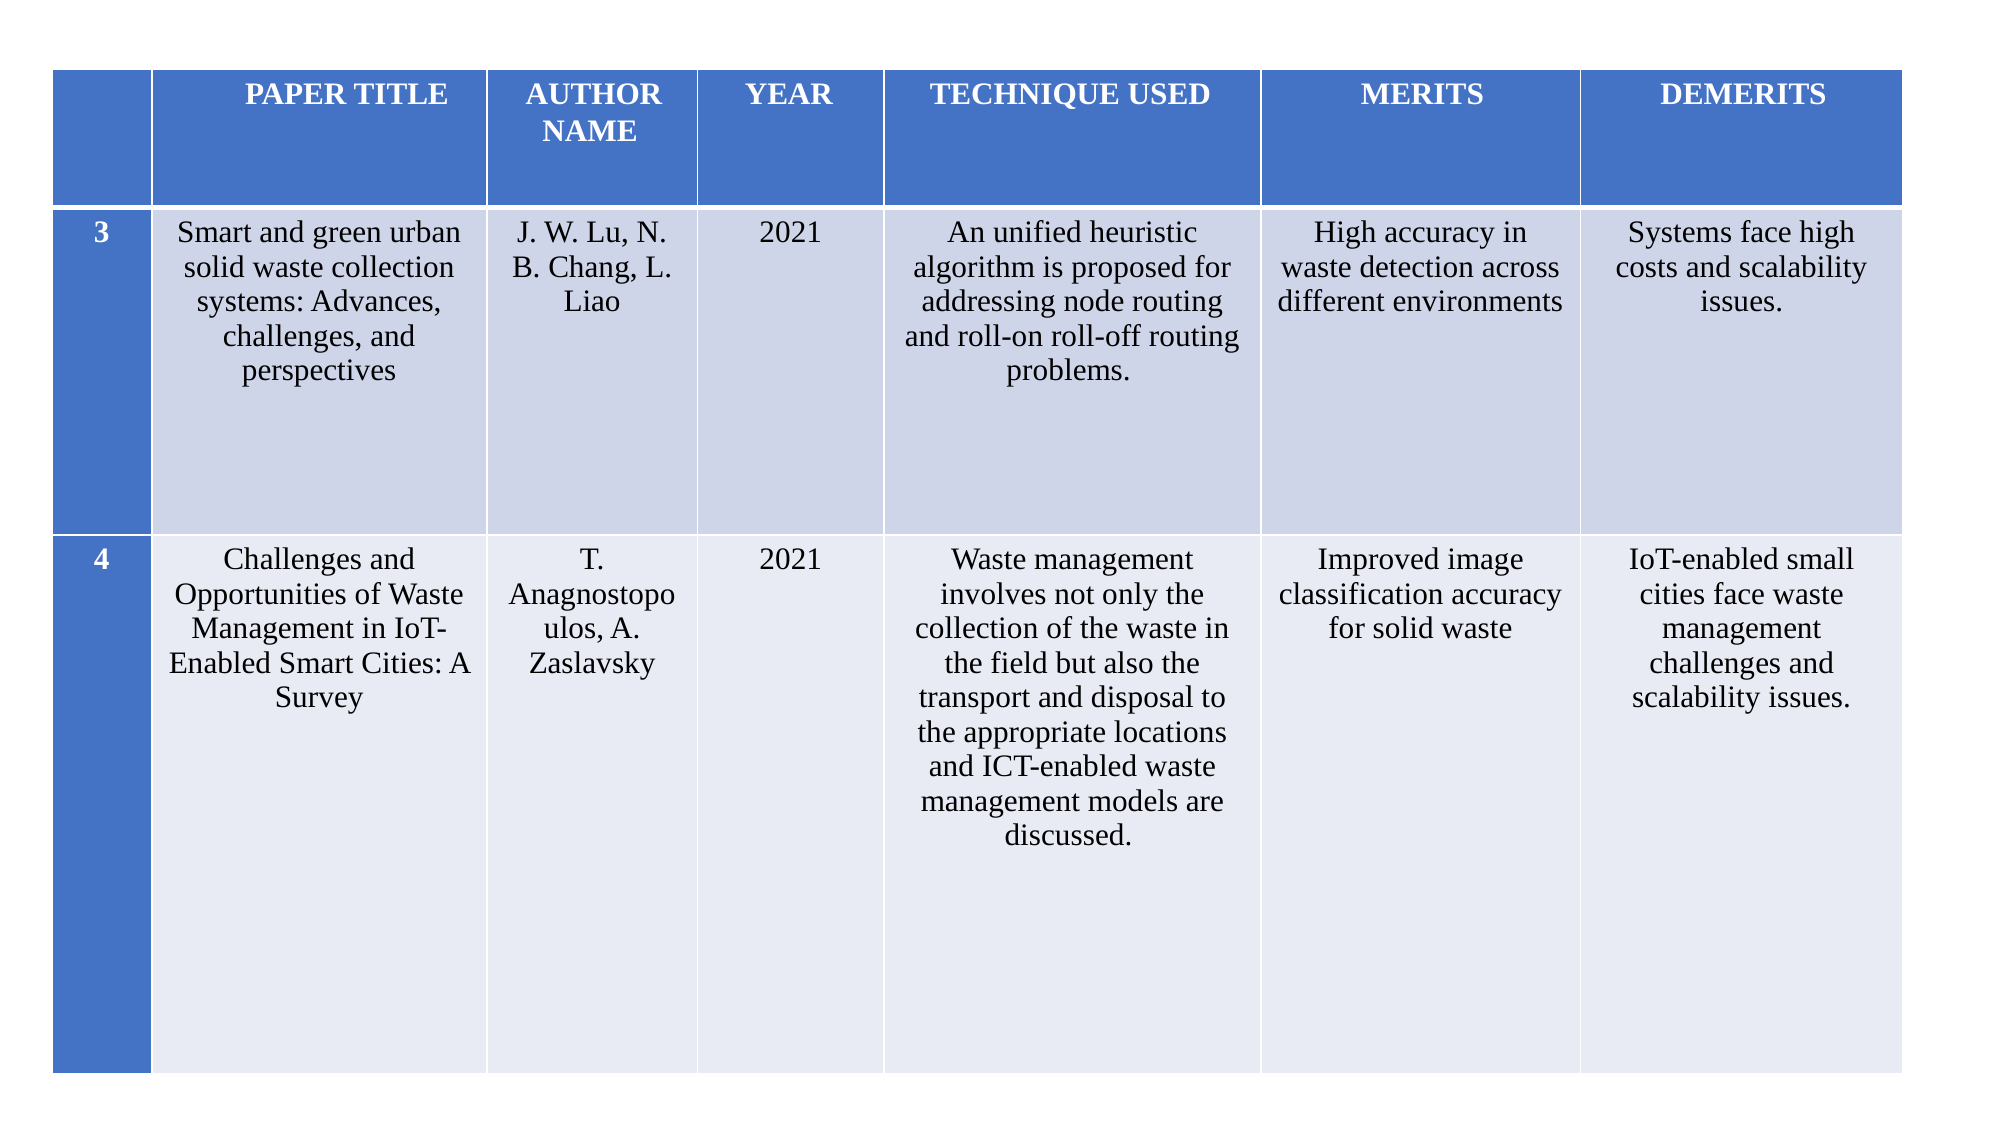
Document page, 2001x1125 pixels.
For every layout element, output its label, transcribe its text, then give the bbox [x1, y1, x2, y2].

table_cell 4 [53, 536, 151, 1073]
table_cell Challenges and Opportunities of Waste Management in IoT-Enabled Smart Cities: A Survey [153, 536, 486, 1073]
table_cell Waste management involves not only the collection of the waste in the field but also the transport and disposal to the appropriate locations and ICT-enabled waste management models are discussed. [885, 536, 1260, 1073]
table_header DEMERITS [1581, 70, 1902, 205]
table_cell Smart and green urban solid waste collection systems: Advances, challenges, and perspectives [153, 210, 486, 534]
table_cell High accuracy in waste detection across different environments [1262, 210, 1580, 534]
table_cell 2021 [698, 536, 883, 1073]
table_header AUTHOR NAME [488, 70, 697, 205]
table_header MERITS [1262, 70, 1580, 205]
table_header [53, 70, 151, 205]
table_header YEAR [698, 70, 883, 205]
table_cell 2021 [698, 210, 883, 534]
table_cell An unified heuristic algorithm is proposed for addressing node routing and roll-on roll-off routing problems. [885, 210, 1260, 534]
table_cell IoT-enabled small cities face waste management challenges and scalability issues. [1581, 536, 1902, 1073]
table_header PAPER TITLE [153, 70, 486, 205]
table_cell 3 [53, 210, 151, 534]
table_cell Systems face high costs and scalability issues. [1581, 210, 1902, 534]
table_cell J. W. Lu, N. B. Chang, L. Liao [488, 210, 697, 534]
table_cell T. Anagnostopoulos, A. Zaslavsky [488, 536, 697, 1073]
table_cell Improved image classification accuracy for solid waste [1262, 536, 1580, 1073]
table_header TECHNIQUE USED [885, 70, 1260, 205]
